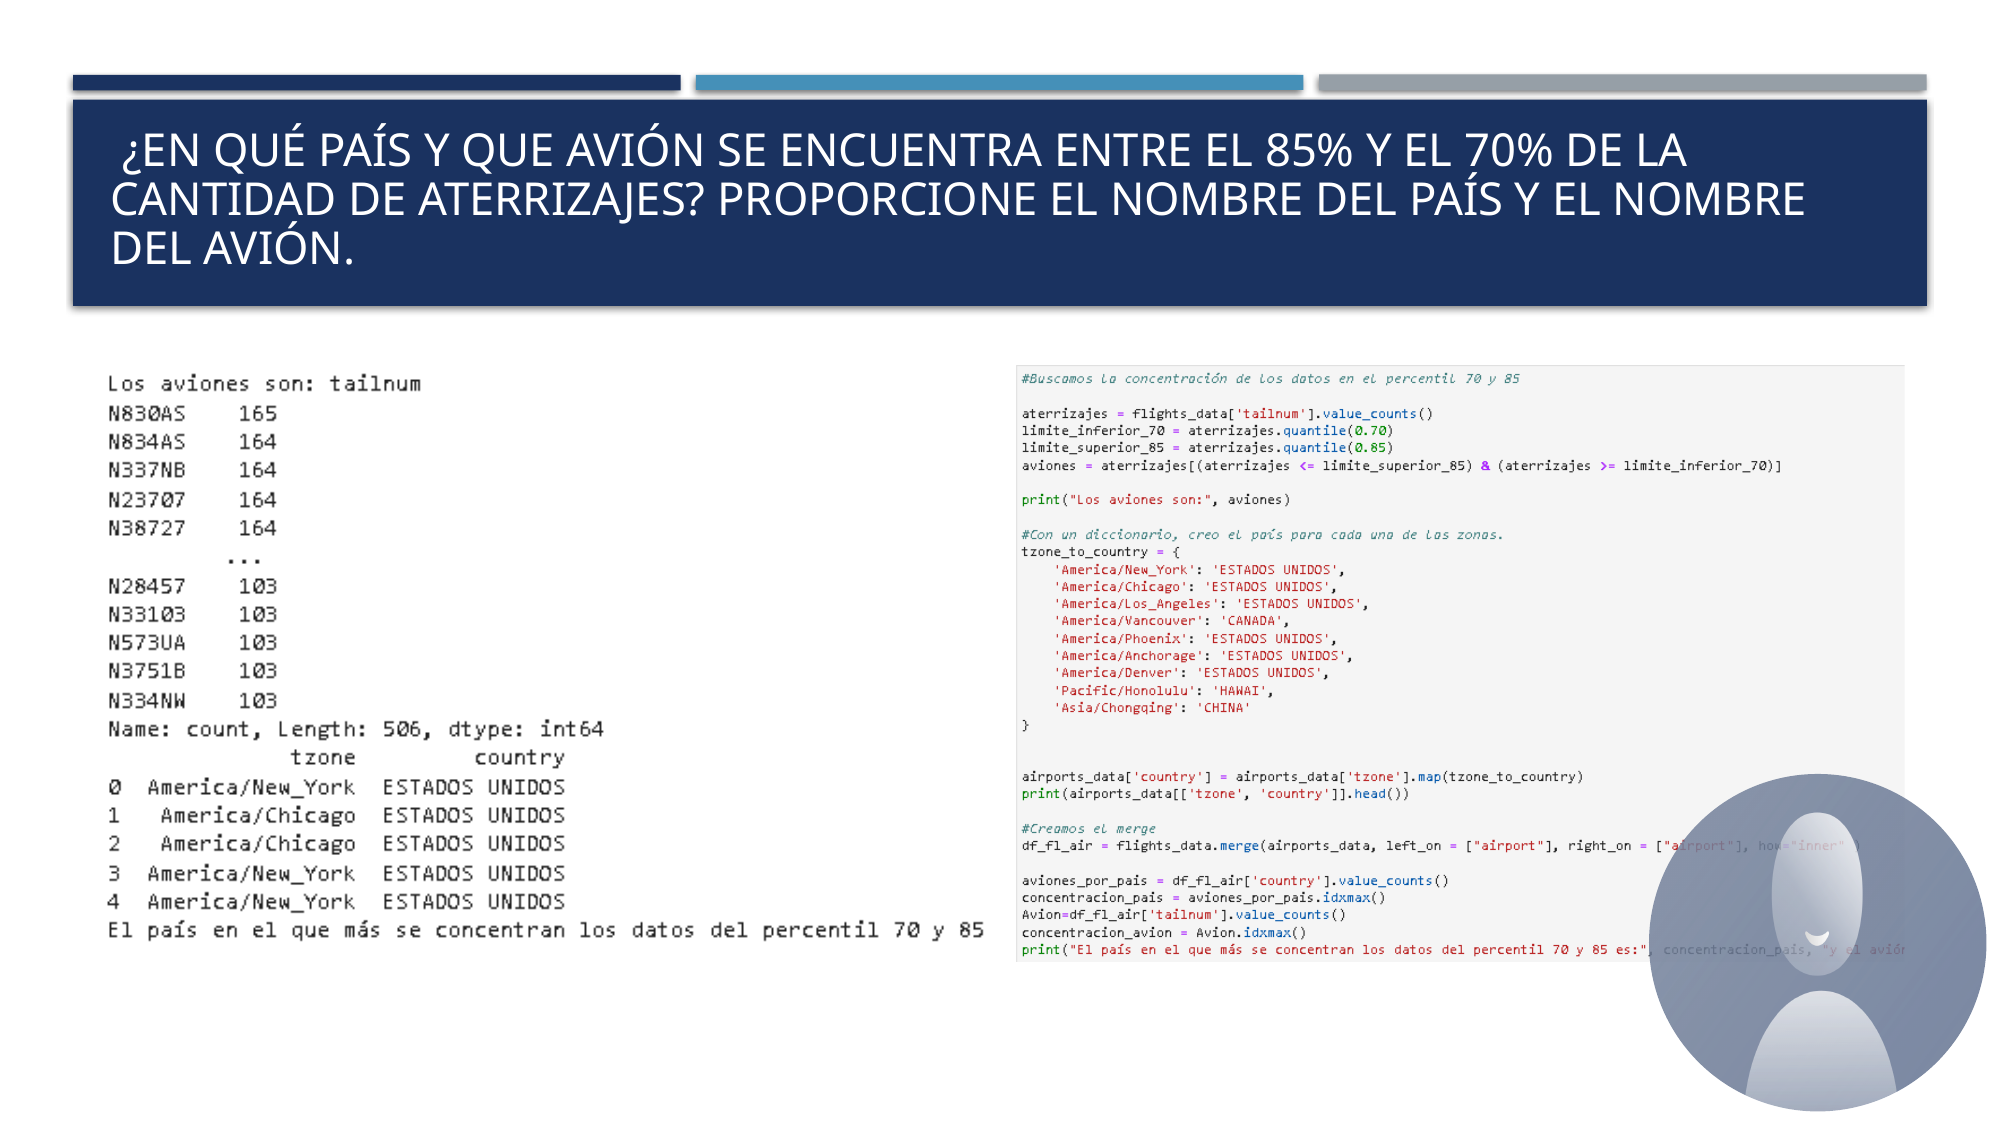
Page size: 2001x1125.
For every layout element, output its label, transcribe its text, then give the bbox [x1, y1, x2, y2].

picture [1014, 364, 1987, 1112]
picture [94, 364, 986, 962]
text_box ¿En qué país y que avión se encuentra entre el 85% y el 70% de la cantidad de aterrizajes? Proporcione el nombre del país y el nombre del avión. [95, 119, 1905, 282]
